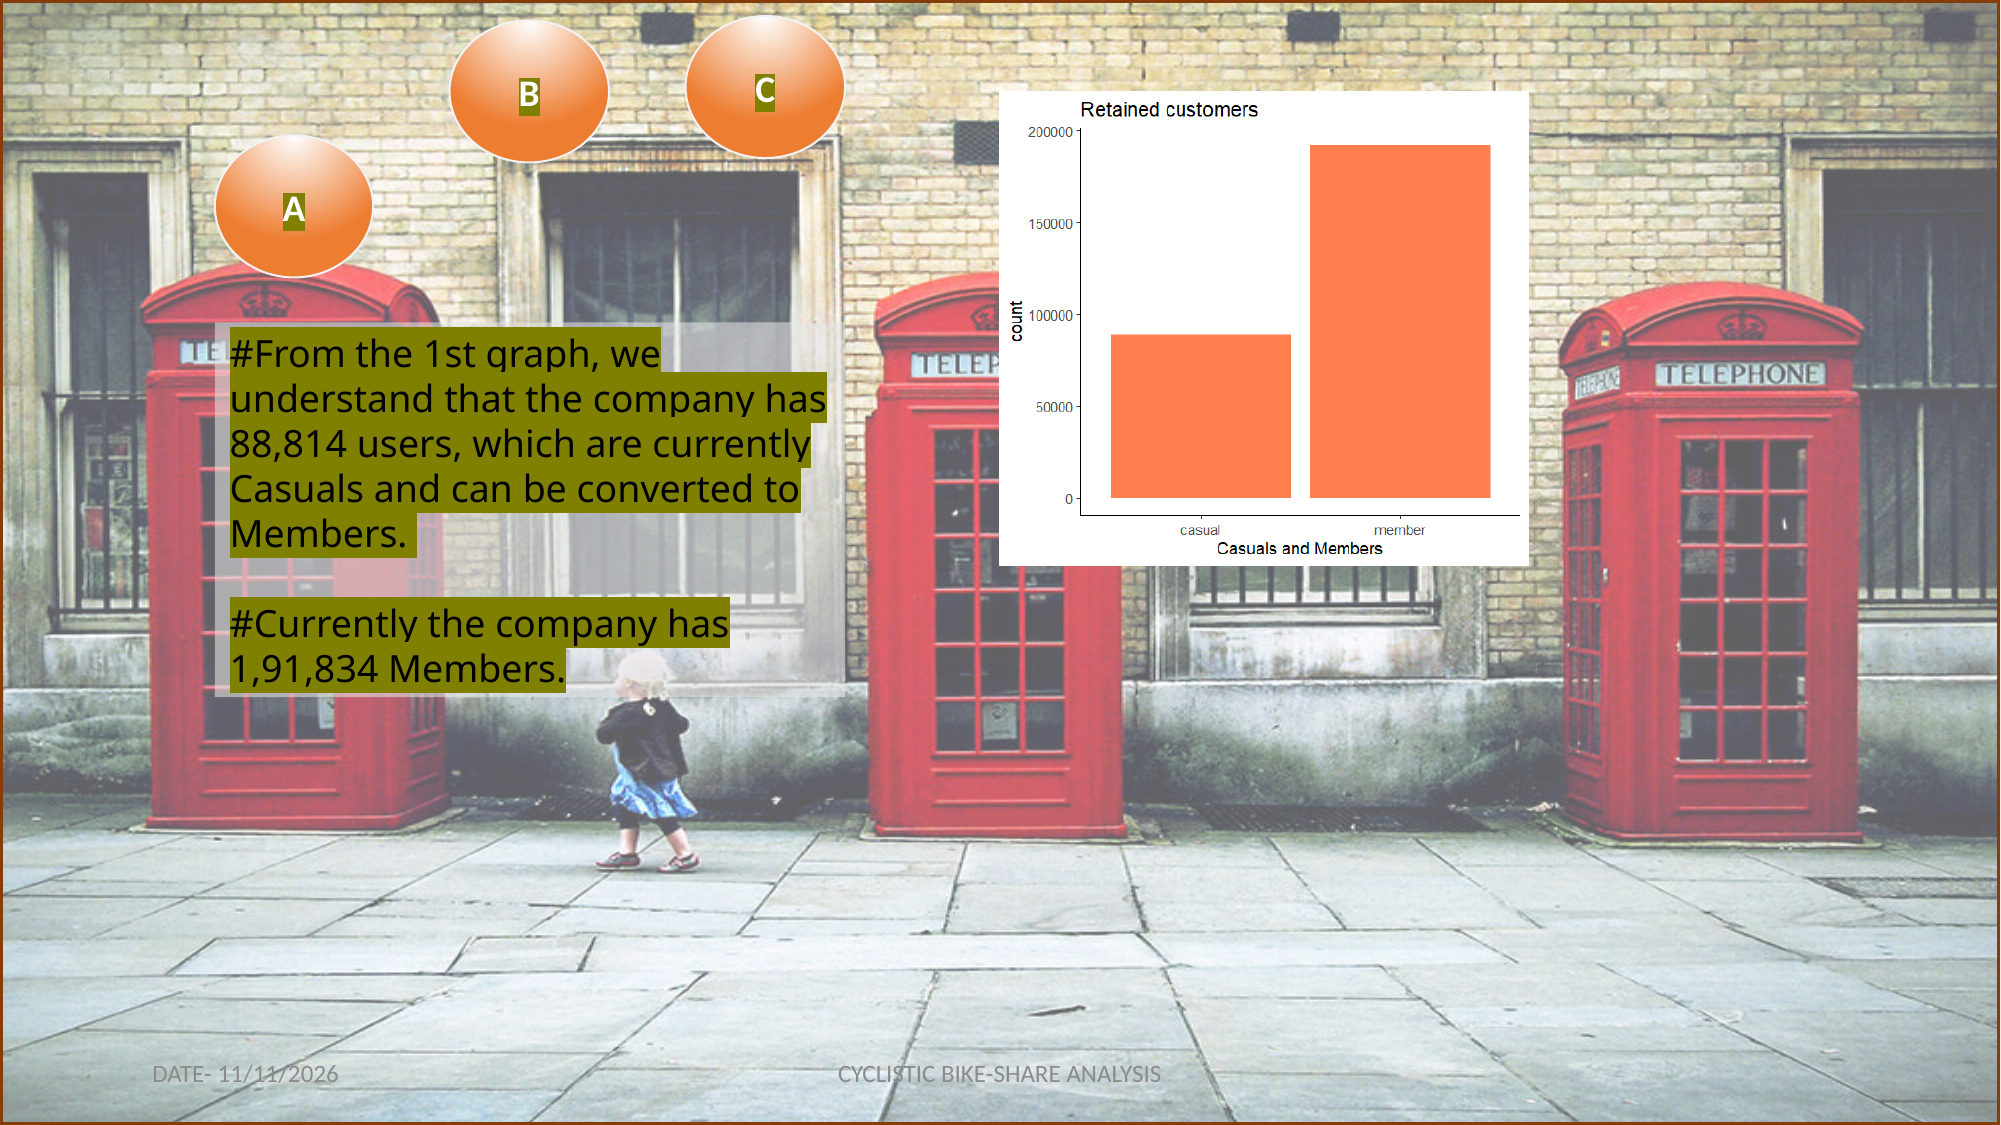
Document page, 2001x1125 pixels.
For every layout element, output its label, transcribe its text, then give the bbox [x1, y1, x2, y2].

footer CYCLISTIC BIKE-SHARE ANALYSIS [662, 1042, 1338, 1103]
text_box B [448, 19, 611, 164]
picture [999, 91, 1529, 566]
picture [506, 60, 567, 115]
text_box C [684, 14, 847, 160]
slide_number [137, 1042, 588, 1103]
text_box #From the 1st graph, we understand that the company has 88,814 users, which are currently Casuals and can be converted to Members. #Currently the company has 1,91,834 Members. [214, 322, 846, 698]
text_box A [213, 134, 375, 279]
